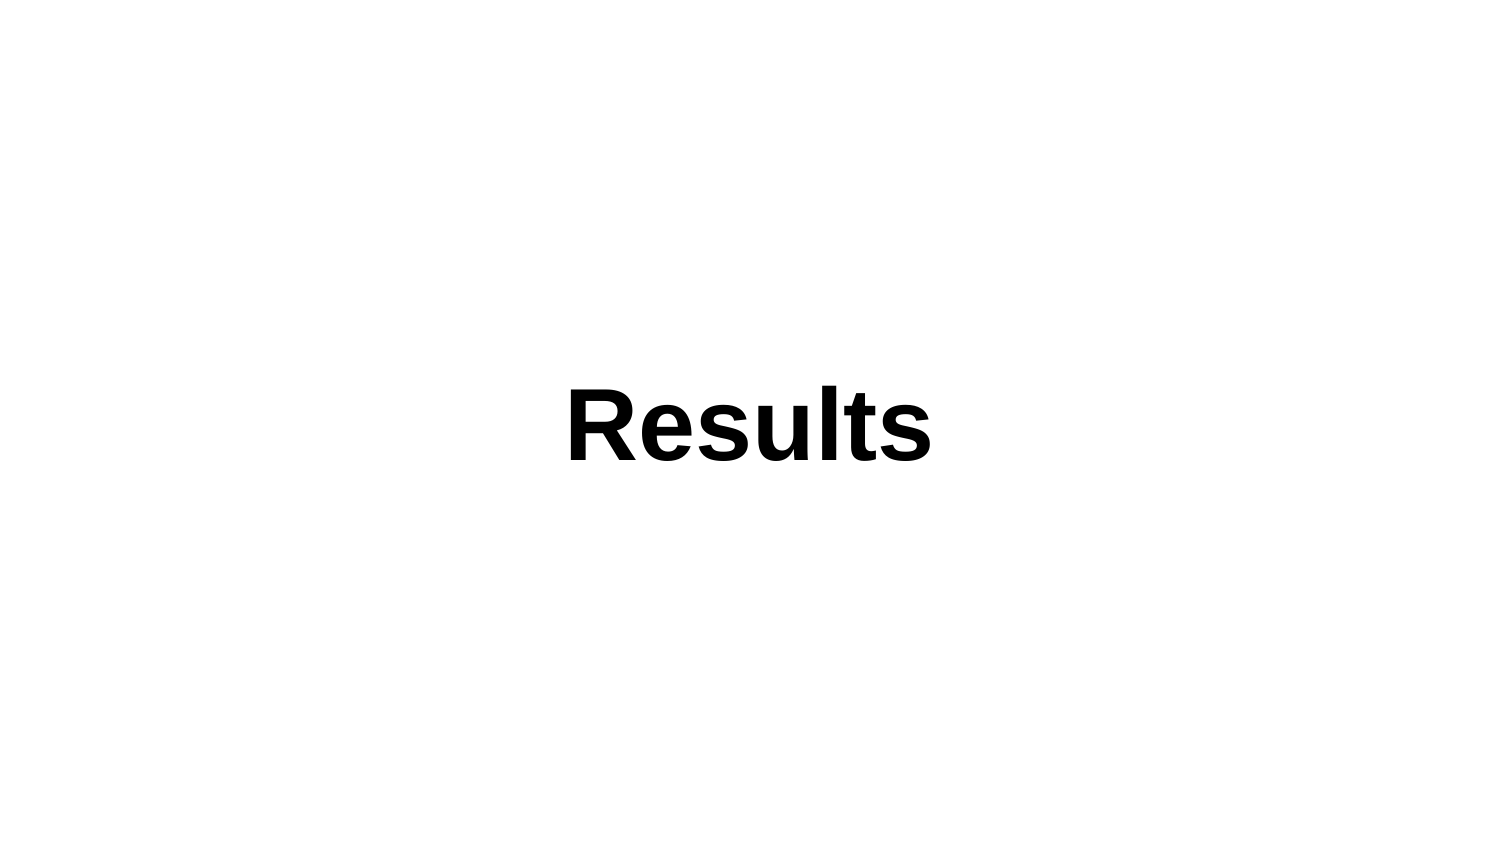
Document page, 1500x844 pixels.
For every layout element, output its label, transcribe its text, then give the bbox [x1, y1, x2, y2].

title Results [51, 342, 1449, 437]
